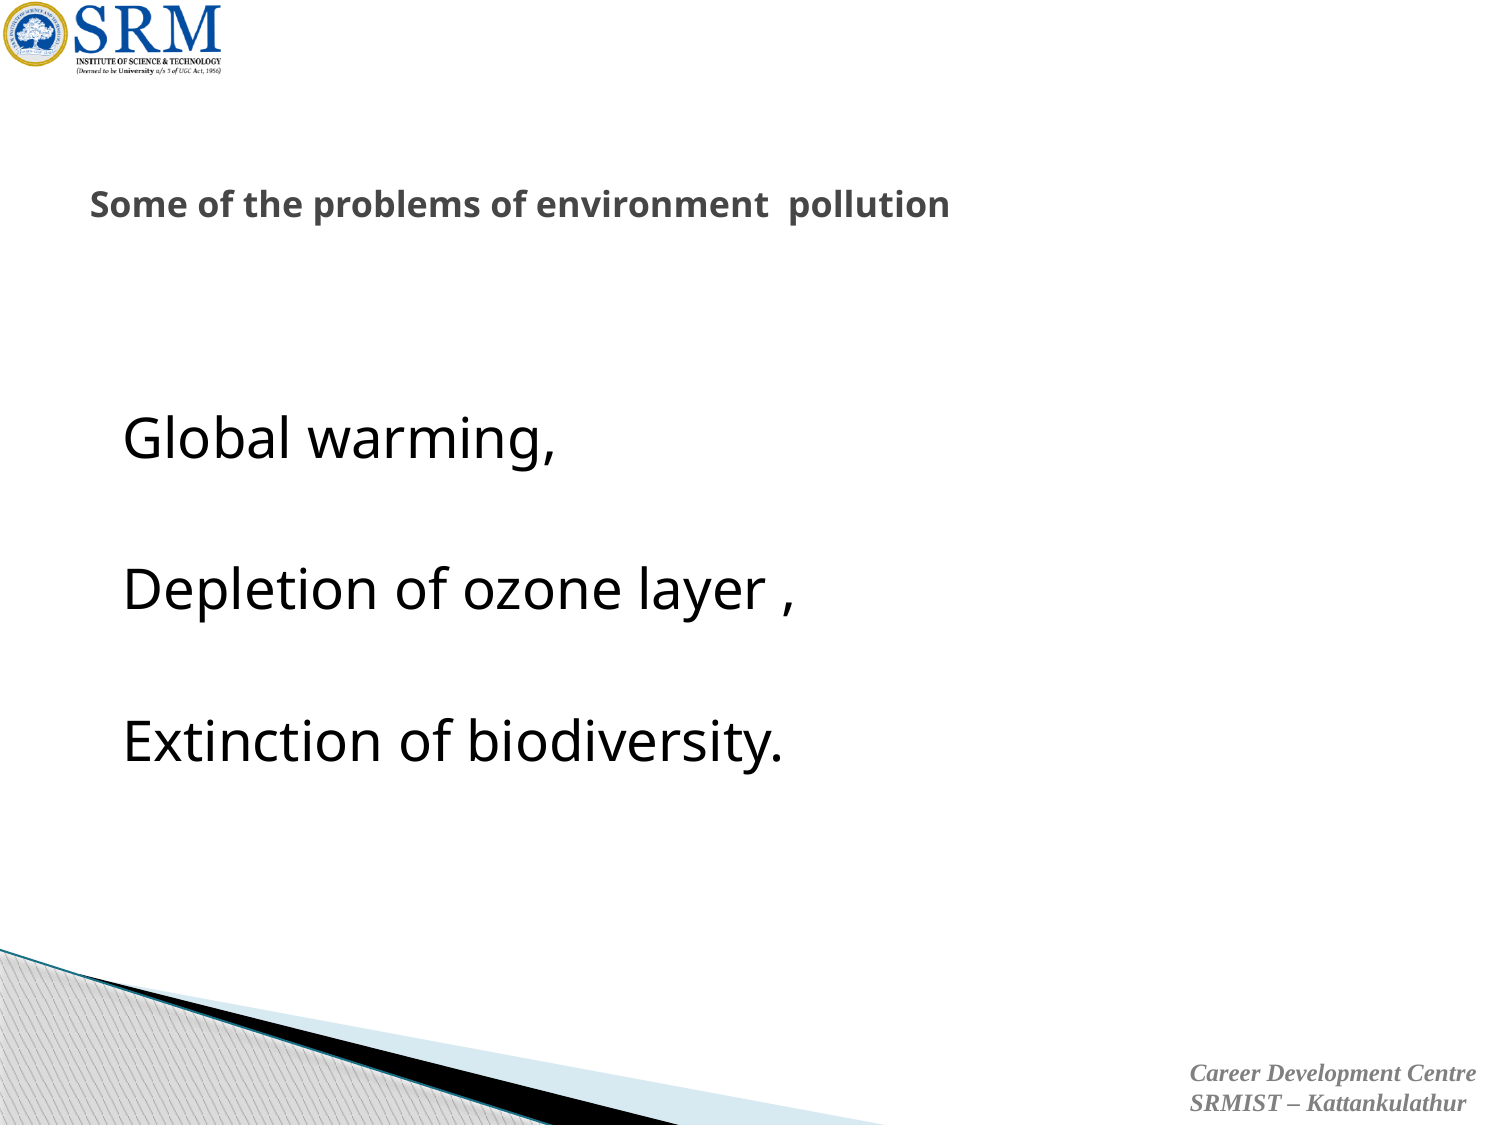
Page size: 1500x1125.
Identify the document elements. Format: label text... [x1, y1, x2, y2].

picture [0, 0, 225, 75]
title Some of the problems of environment pollution [75, 45, 1425, 233]
list Global warming, Depletion of ozone layer , Extinction of biodiversity. [75, 243, 1425, 986]
